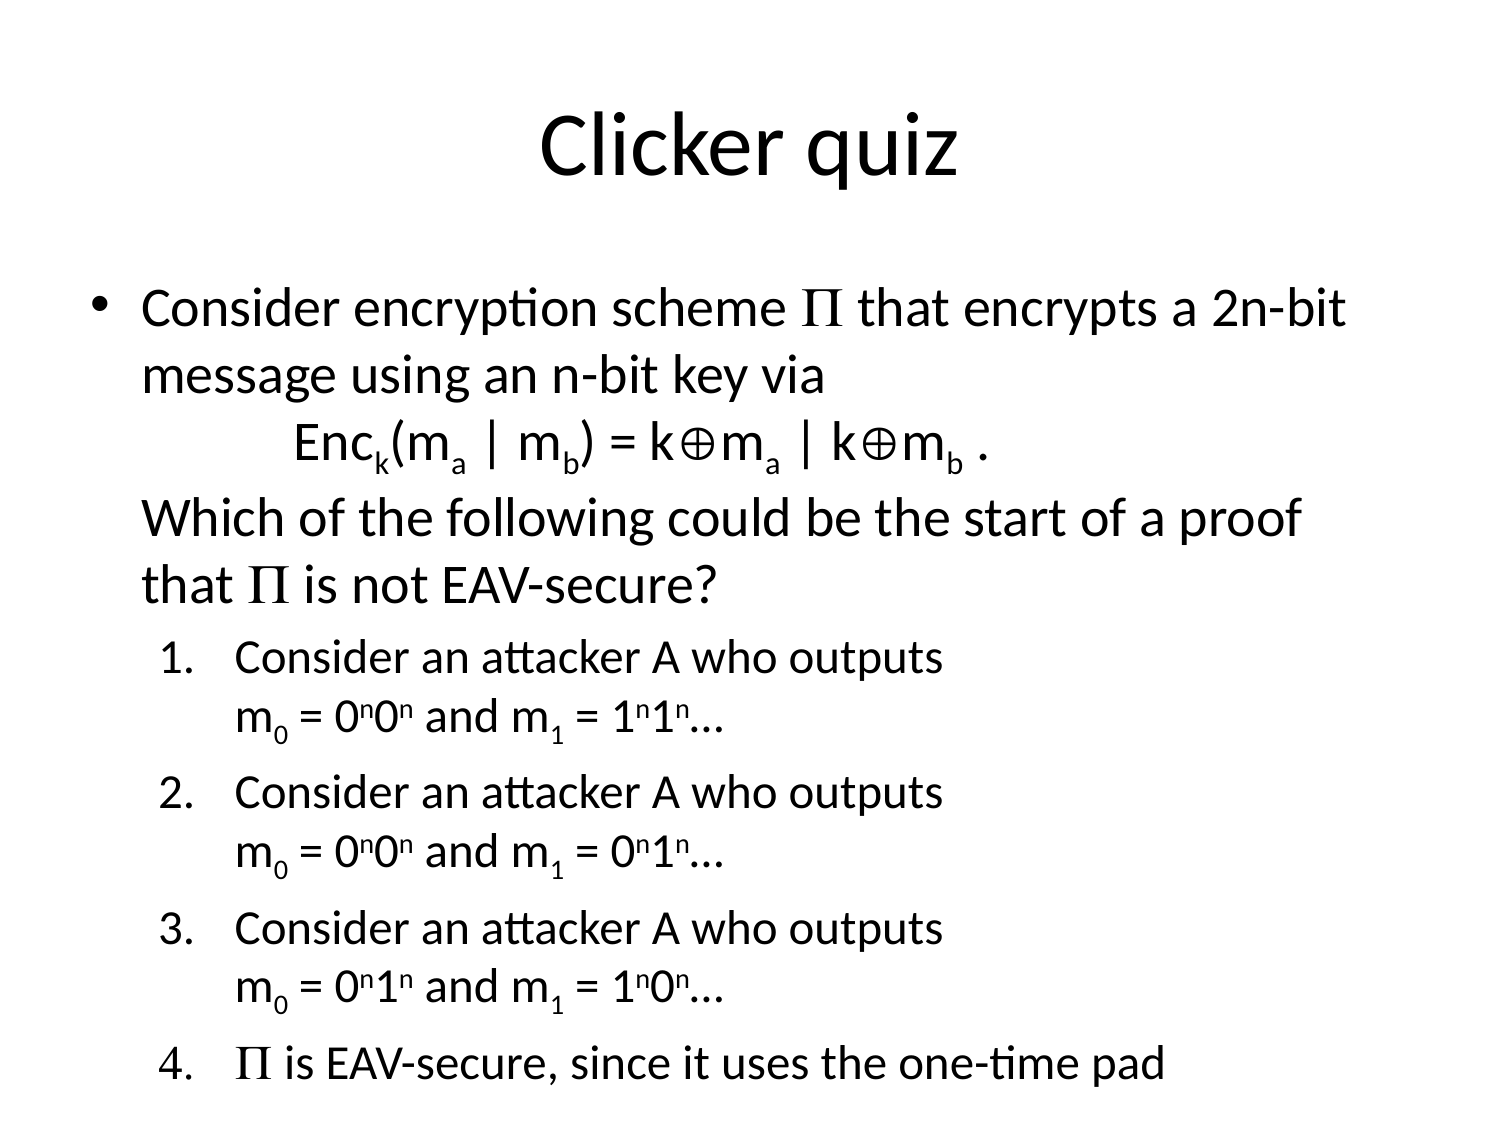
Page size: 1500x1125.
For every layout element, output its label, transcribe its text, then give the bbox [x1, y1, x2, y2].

title Clicker quiz [75, 45, 1425, 233]
list Consider encryption scheme  that encrypts a 2n-bit message using an n-bit key via Enck(ma | mb) = kma | kmb . Which of the following could be the start of a proof that  is not EAV-secure? Consider an attacker A who outputs m0 = 0n0n and m1 = 1n1n… Consider an attacker A who outputs m0 = 0n0n and m1 = 0n1n… Consider an attacker A who outputs m0 = 0n1n and m1 = 1n0n…  is EAV-secure, since it uses the one-time pad [75, 262, 1425, 1100]
